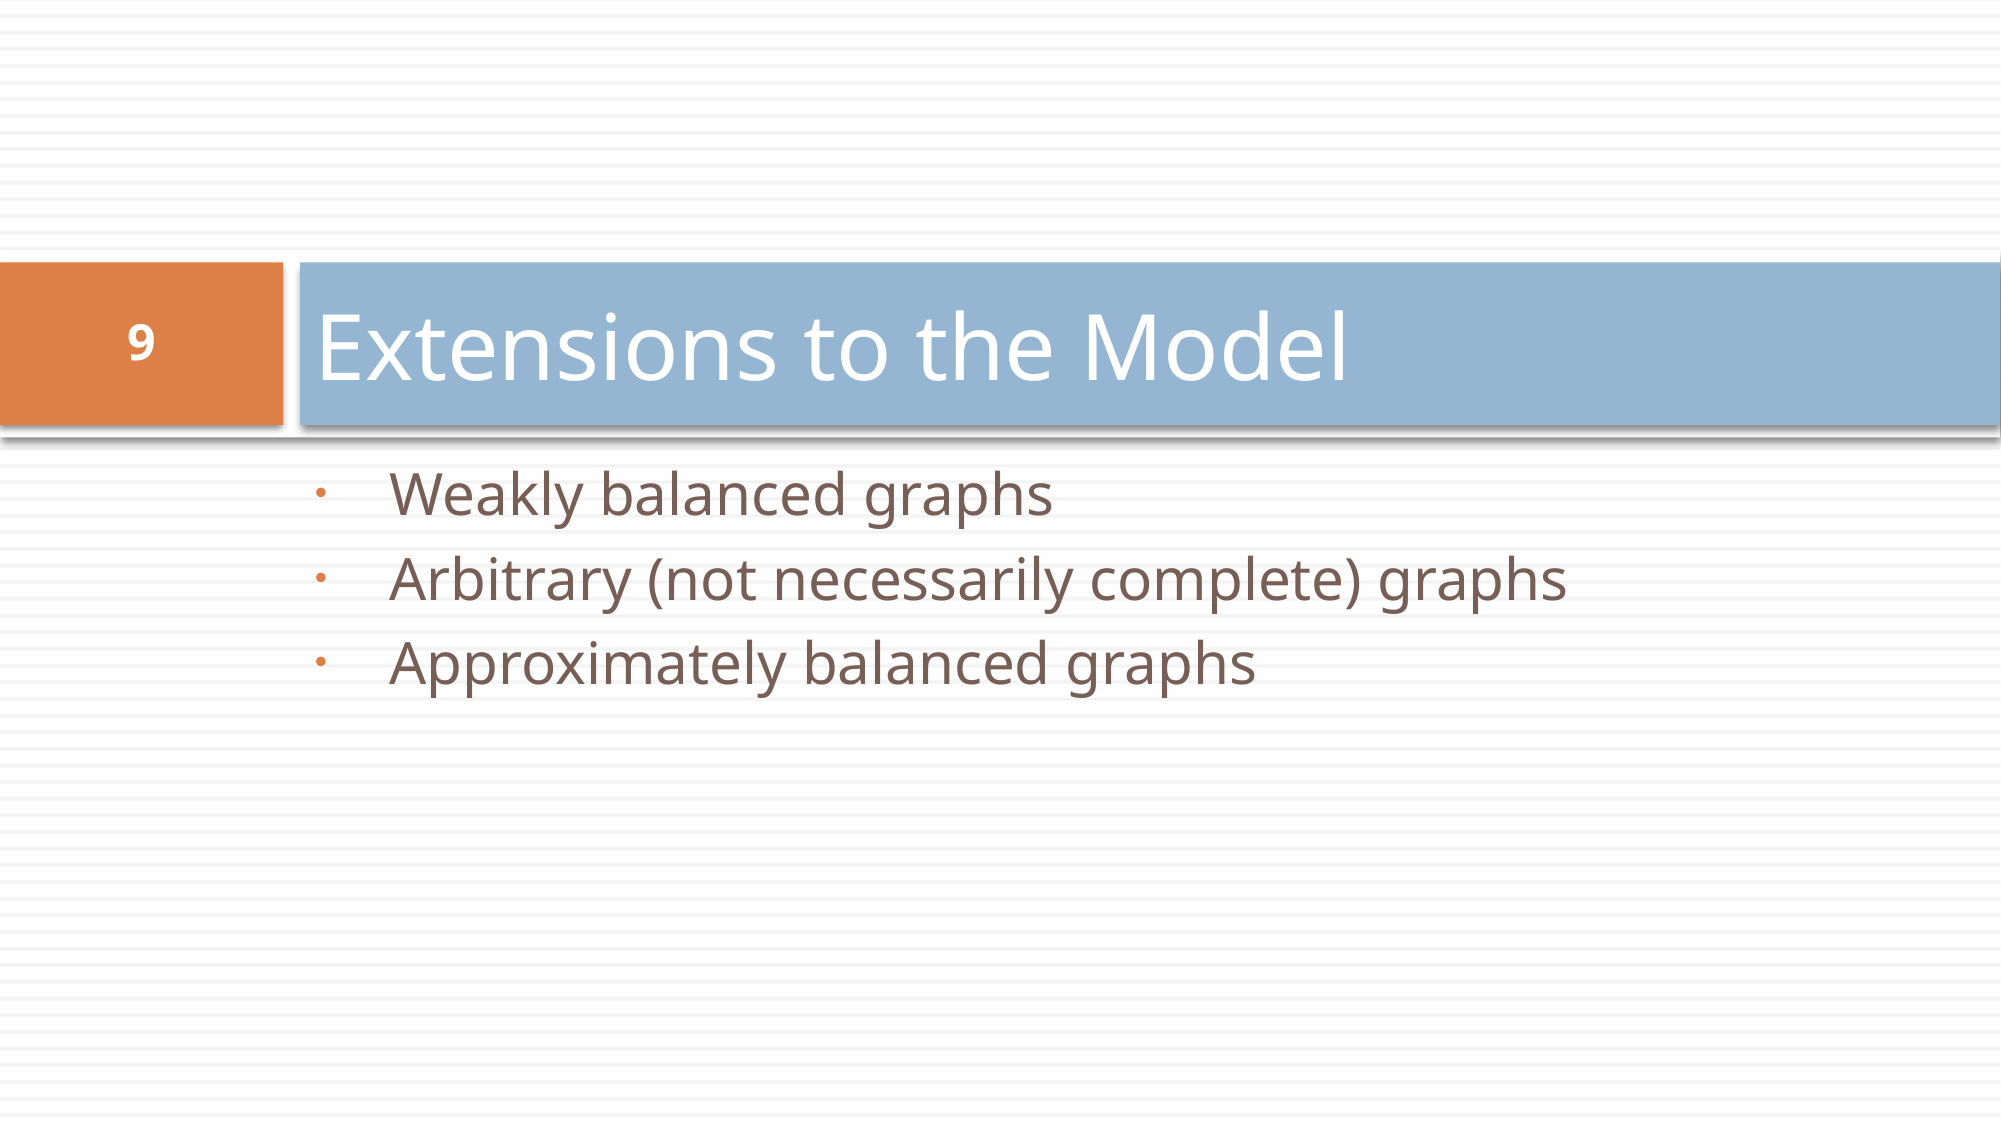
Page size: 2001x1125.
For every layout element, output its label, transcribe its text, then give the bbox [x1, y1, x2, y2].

title Extensions to the Model [300, 262, 1967, 425]
slide_number 9 [0, 287, 284, 403]
list Weakly balanced graphs Arbitrary (not necessarily complete) graphs Approximately balanced graphs [300, 450, 1858, 725]
